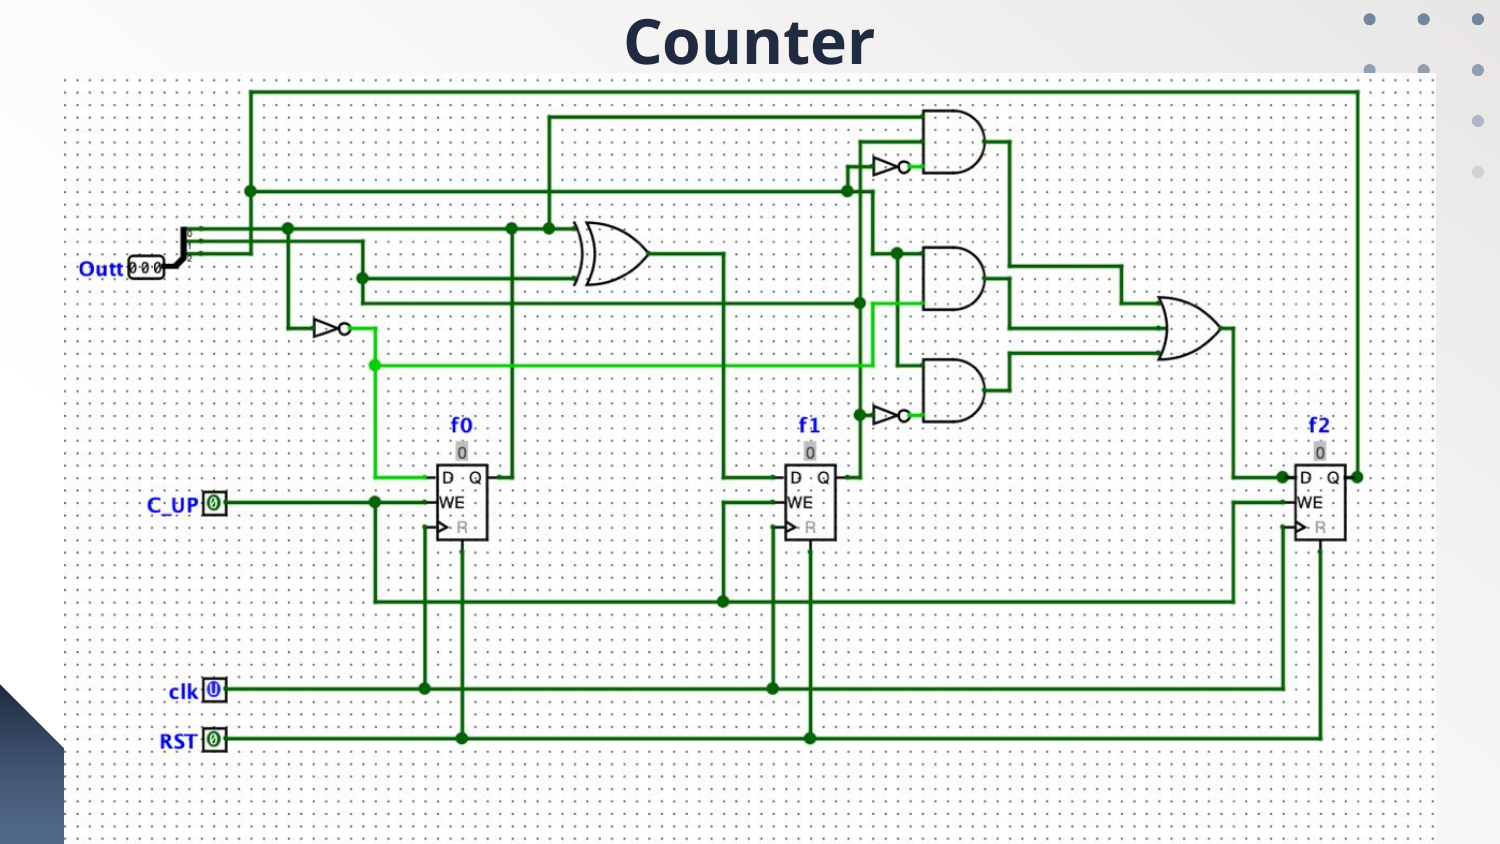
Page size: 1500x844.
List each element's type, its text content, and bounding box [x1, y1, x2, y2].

picture [0, 0, 1500, 844]
title Counter [118, 0, 1382, 71]
